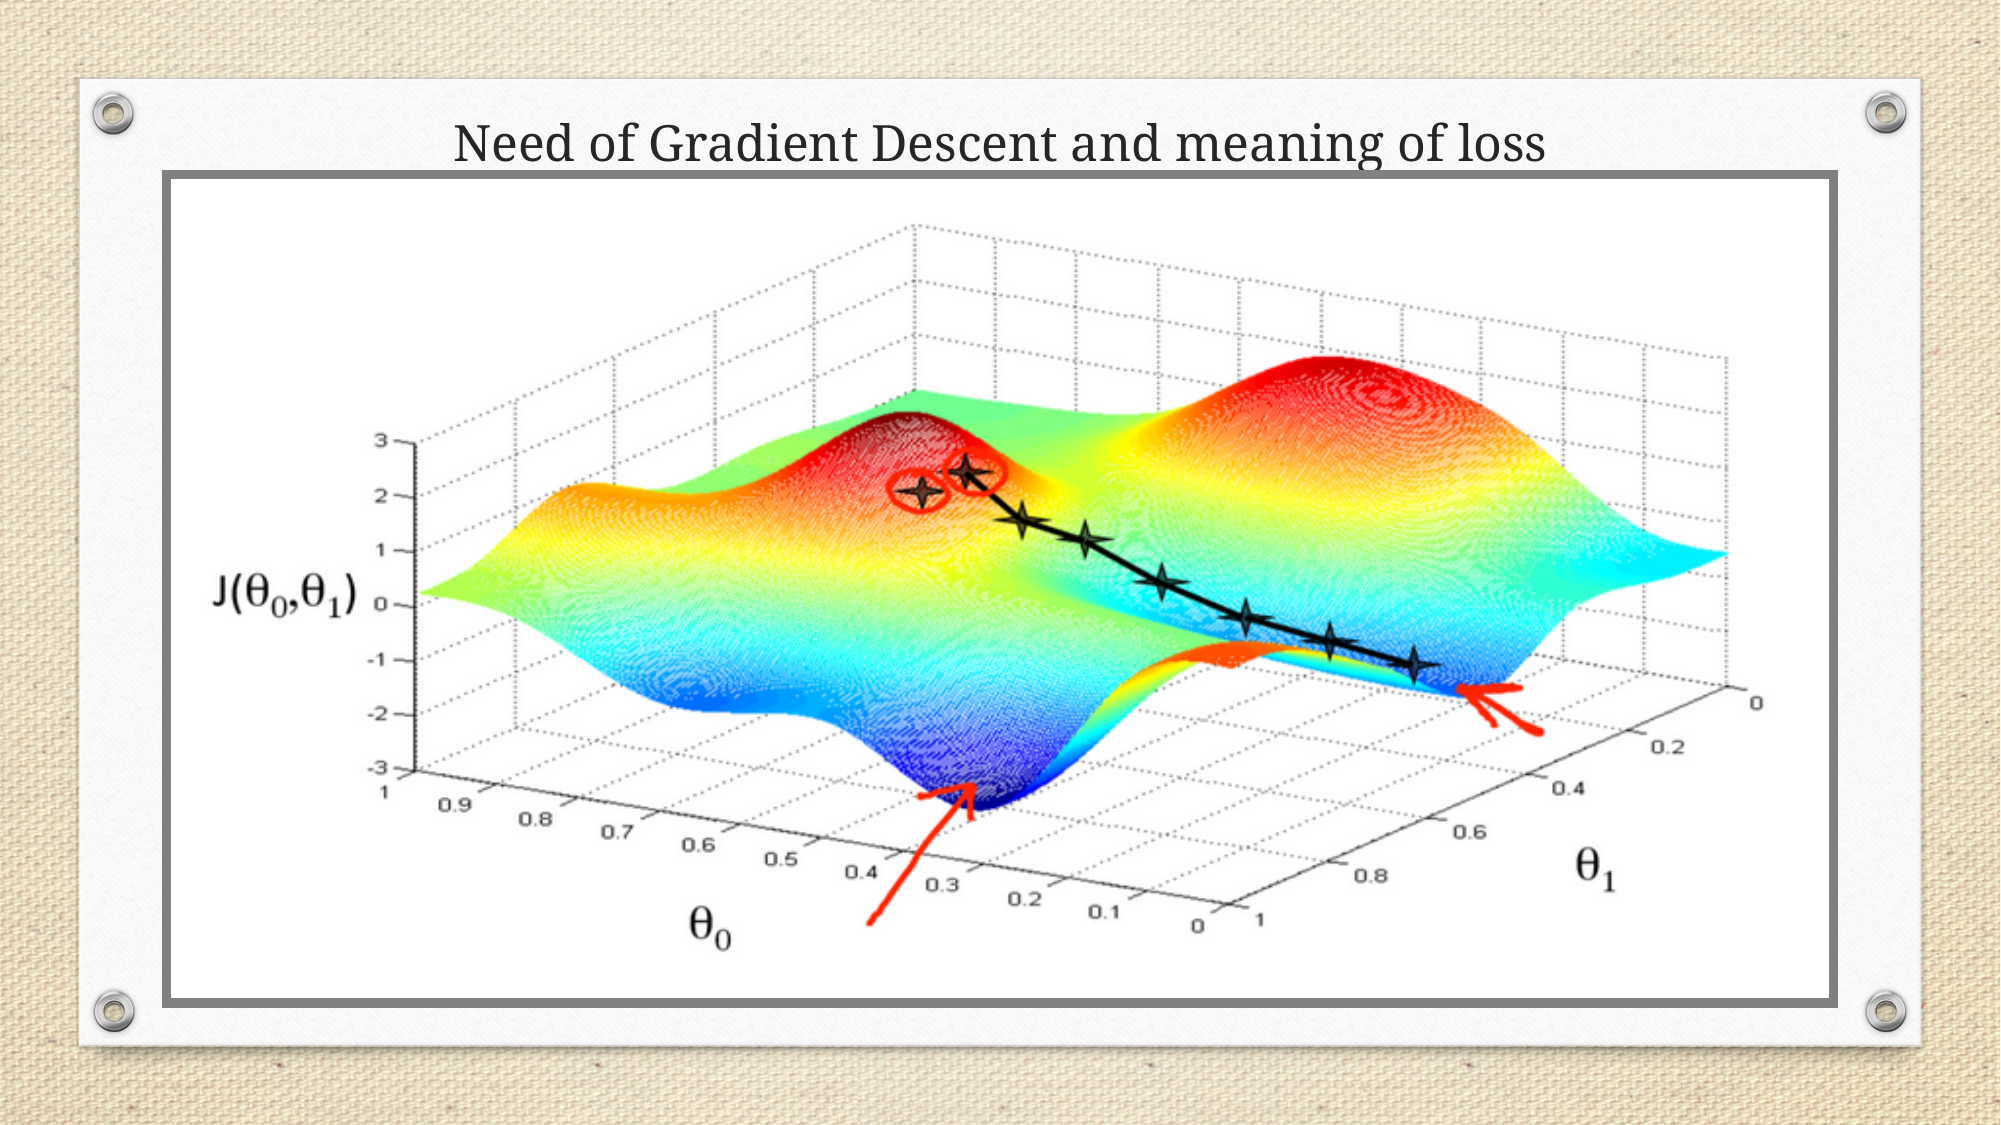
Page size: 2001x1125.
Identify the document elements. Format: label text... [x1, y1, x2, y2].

title Need of Gradient Descent and meaning of loss [212, 85, 1789, 170]
picture [0, 0, 2001, 1125]
